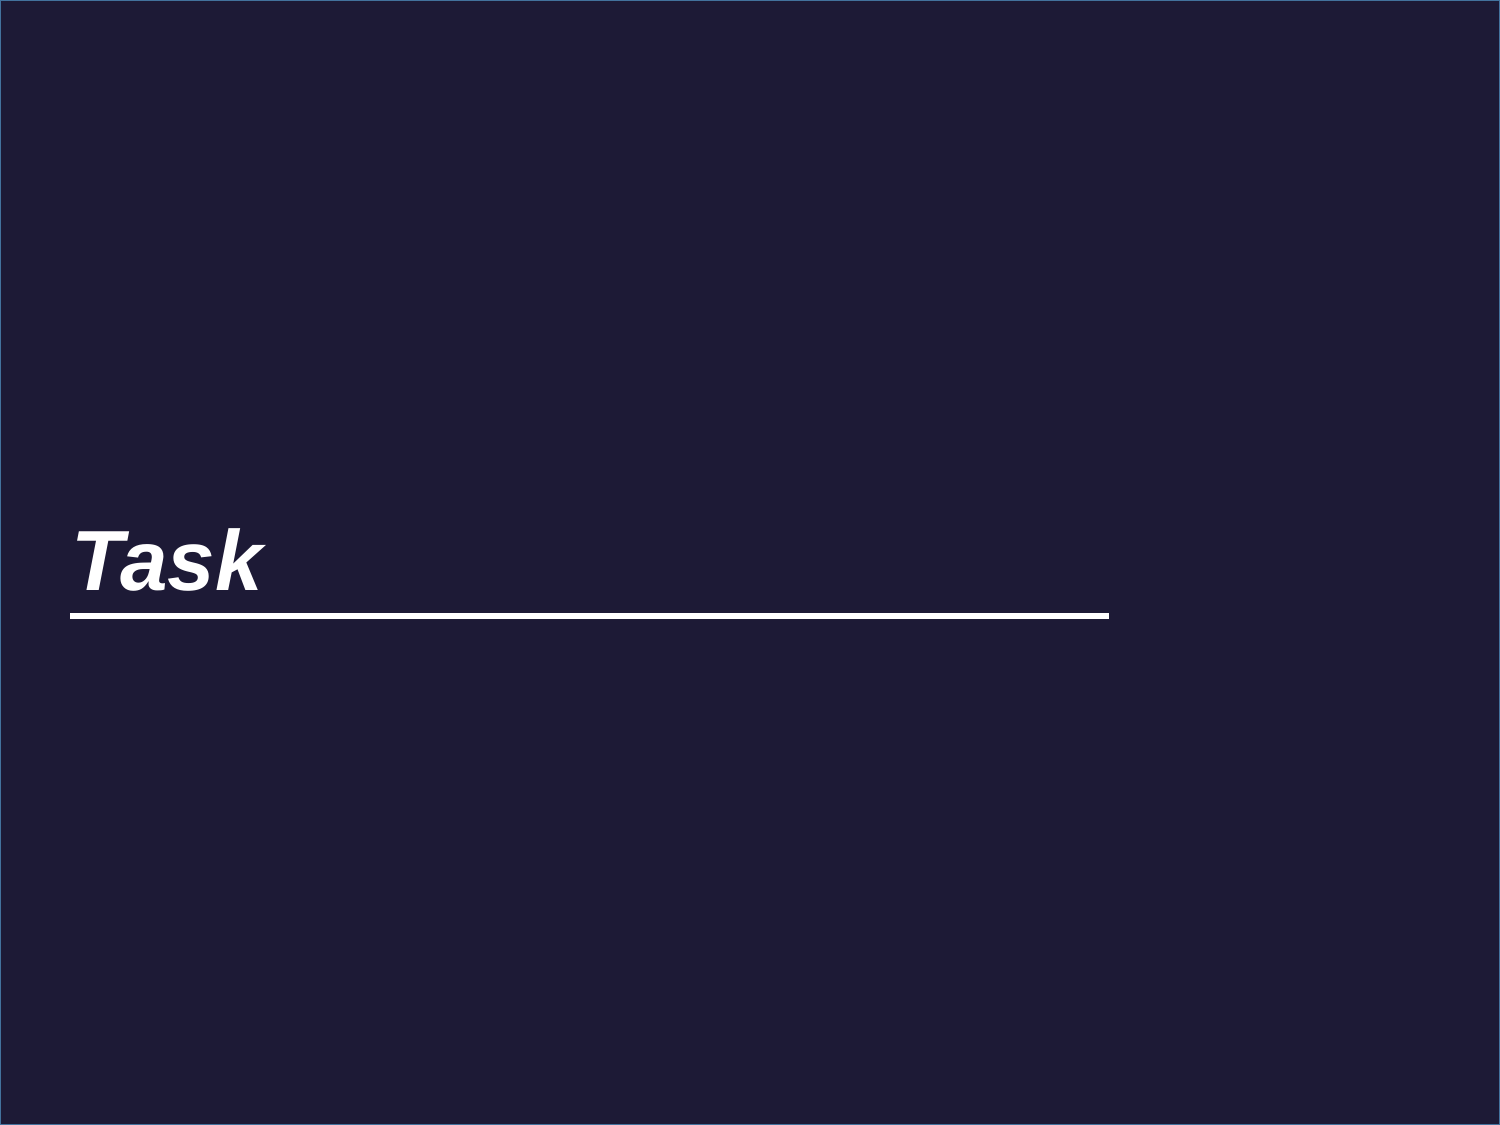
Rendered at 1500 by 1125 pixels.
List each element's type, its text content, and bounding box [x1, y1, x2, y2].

text_box Task [64, 497, 1414, 615]
